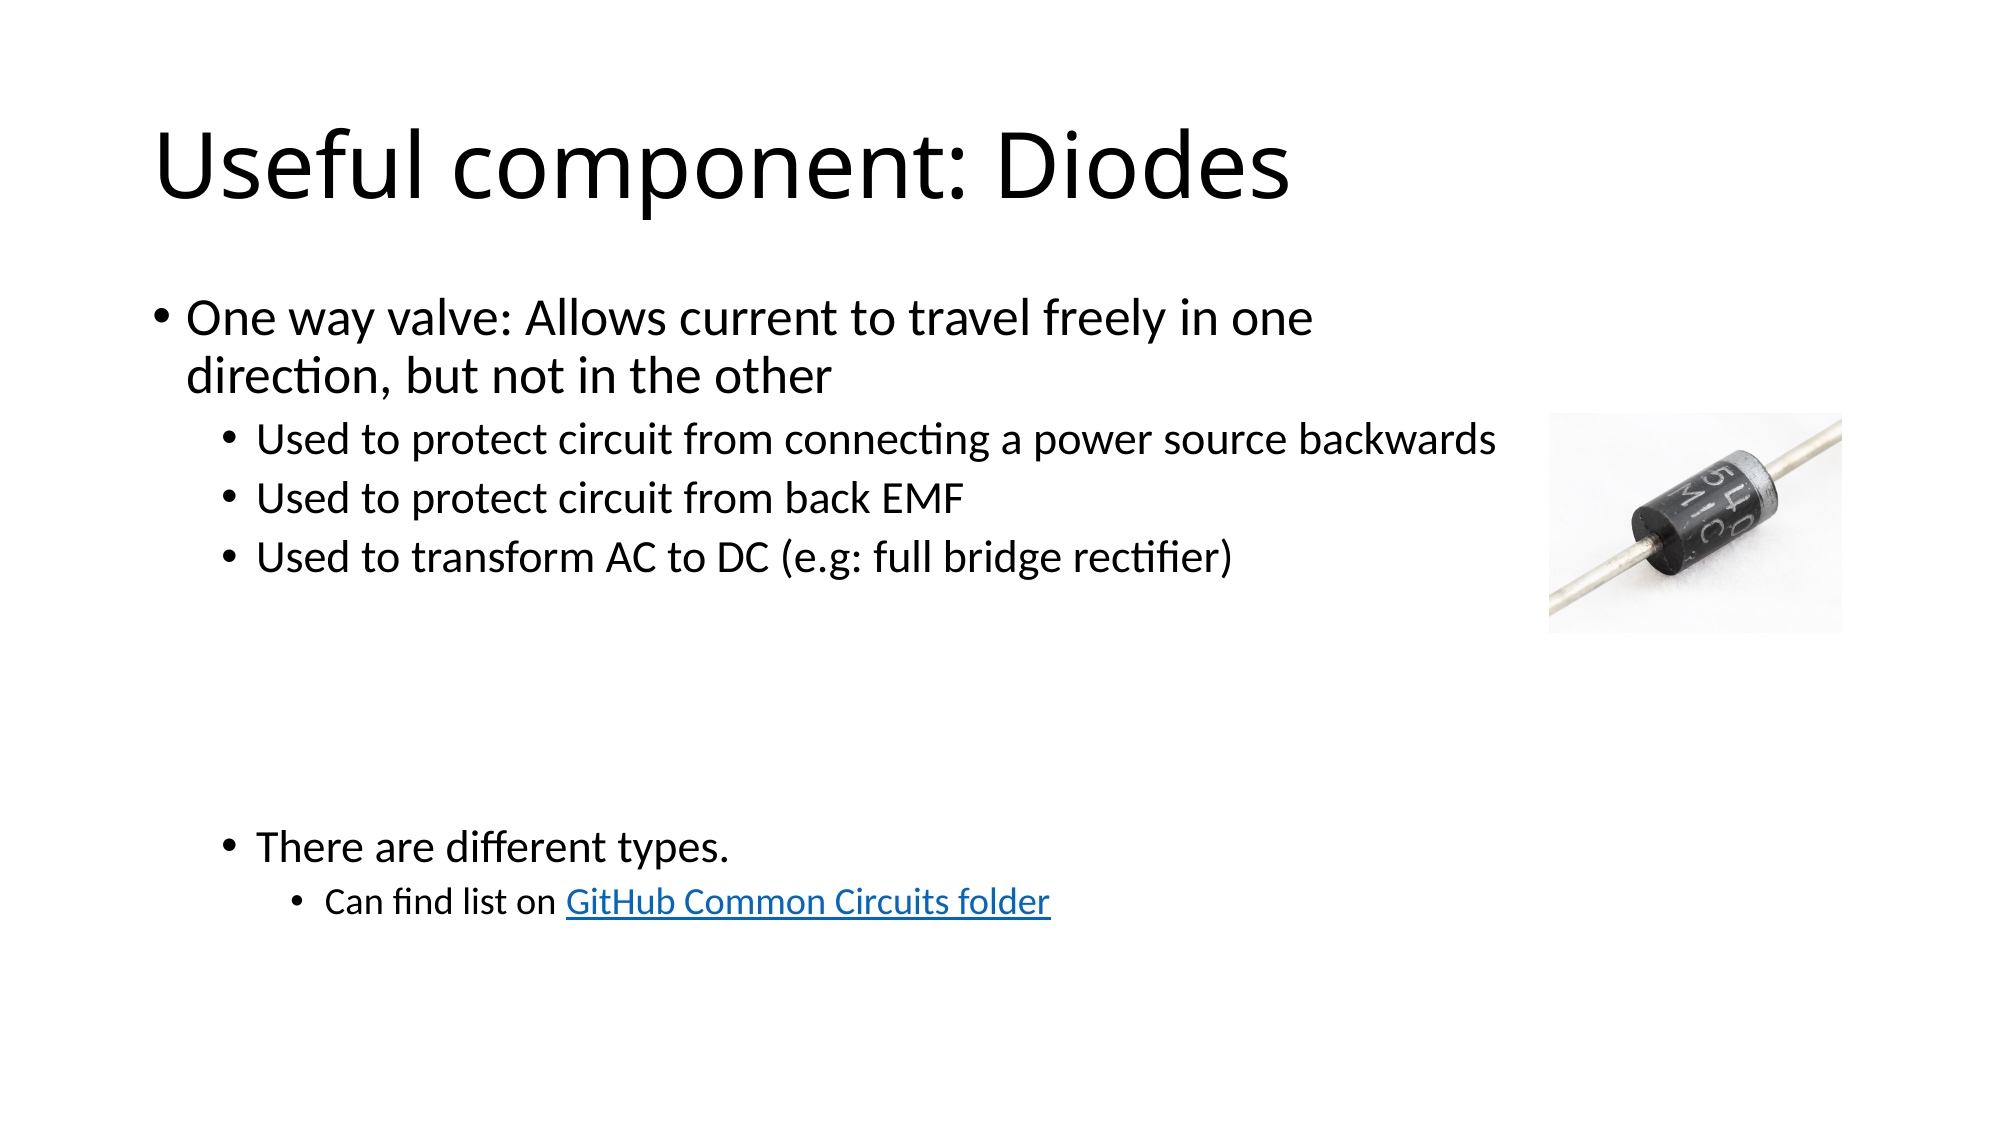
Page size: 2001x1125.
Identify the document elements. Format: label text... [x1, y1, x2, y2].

picture [1549, 412, 1842, 633]
list One way valve: Allows current to travel freely in one direction, but not in the other Used to protect circuit from connecting a power source backwards Used to protect circuit from back EMF Used to transform AC to DC (e.g: full bridge rectifier) There are different types. Can find list on GitHub Common Circuits folder [137, 282, 1517, 983]
title Useful component: Diodes [137, 59, 1863, 278]
